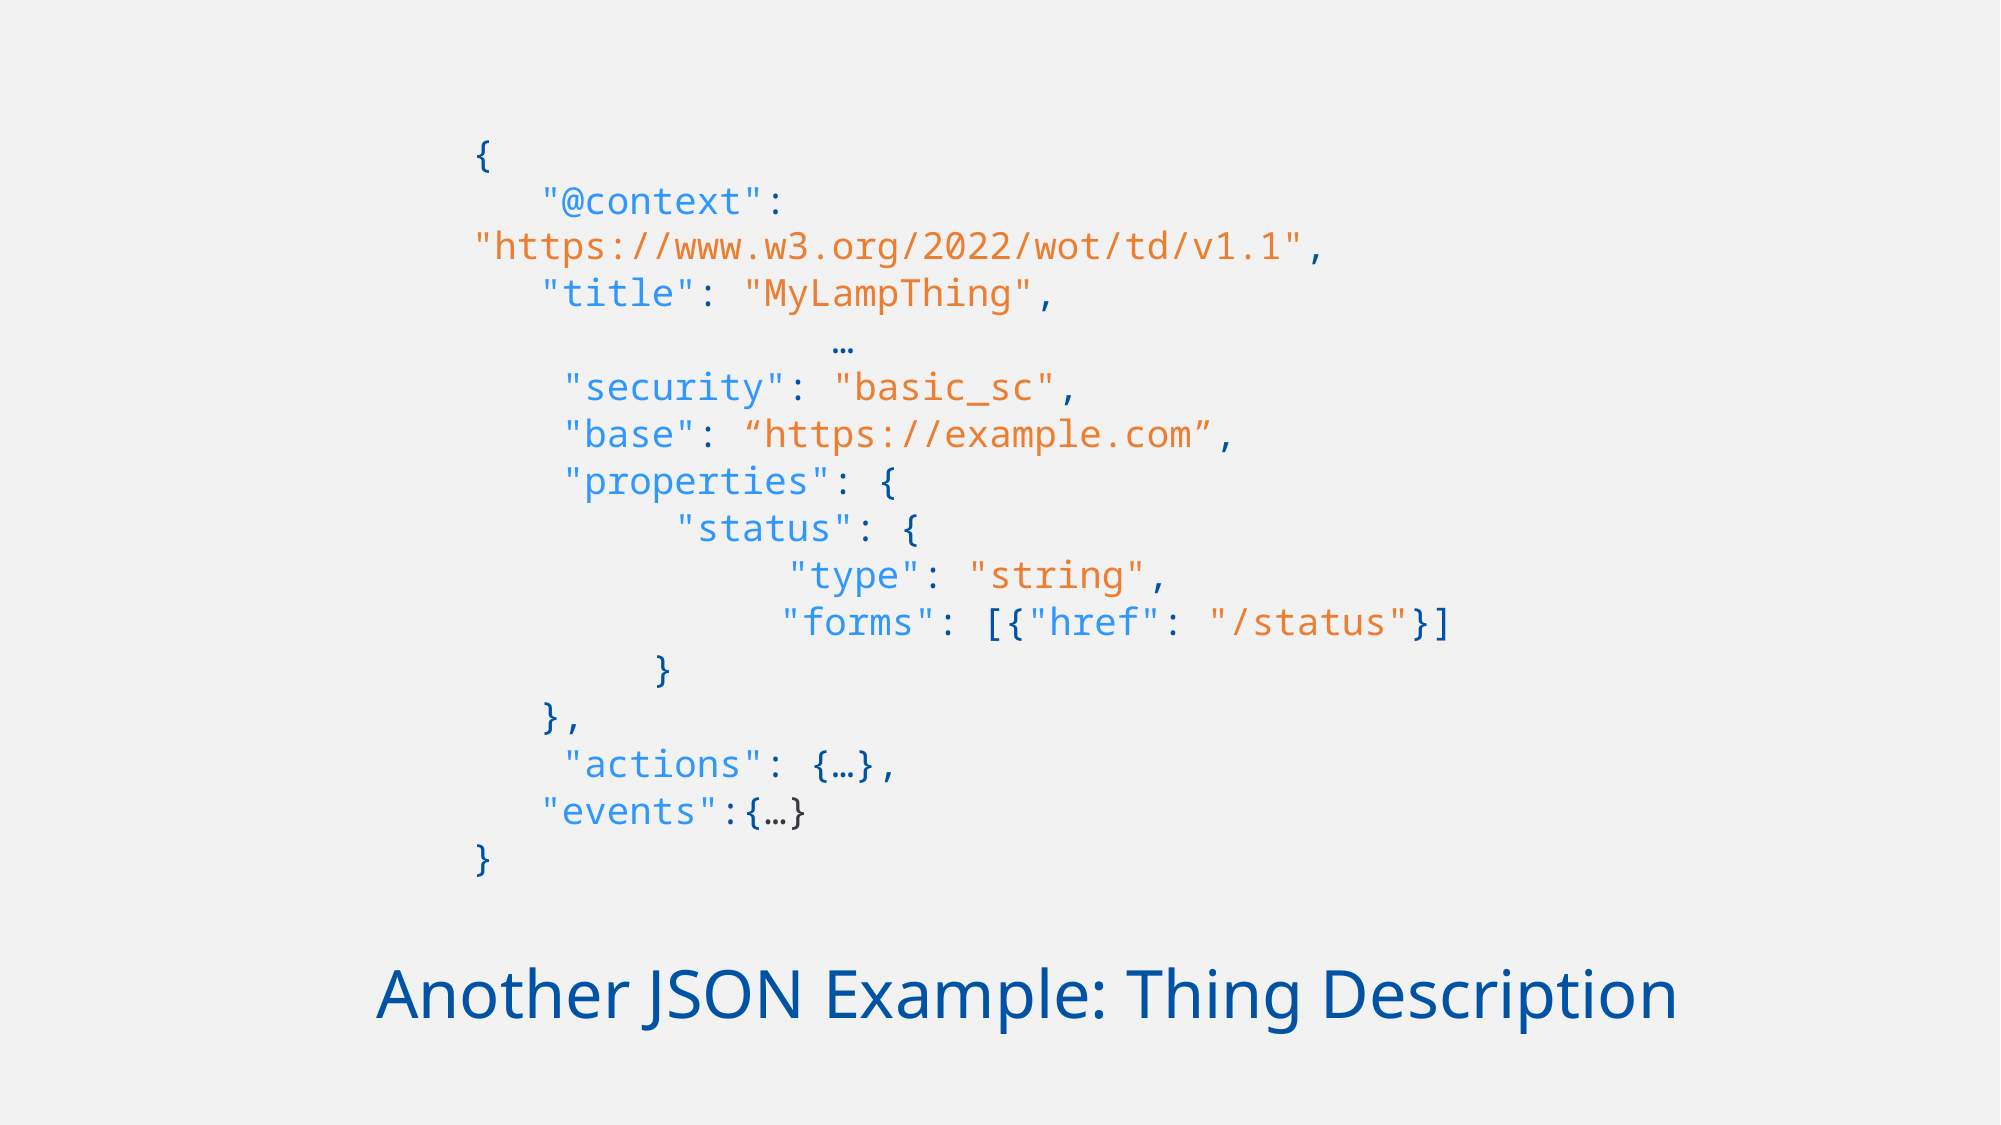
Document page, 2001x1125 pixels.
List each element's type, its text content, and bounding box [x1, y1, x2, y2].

list { "@context": "https://www.w3.org/2022/wot/td/v1.1", "title": "MyLampThing", … "security": "basic_sc", "base": “https://example.com”, "properties": { "status": { "type": "string", "forms": [{"href": "/status"}] } }, "actions": {…}, "events":{…} } [456, 122, 1601, 793]
title Another JSON Example: Thing Description [273, 888, 1784, 1106]
